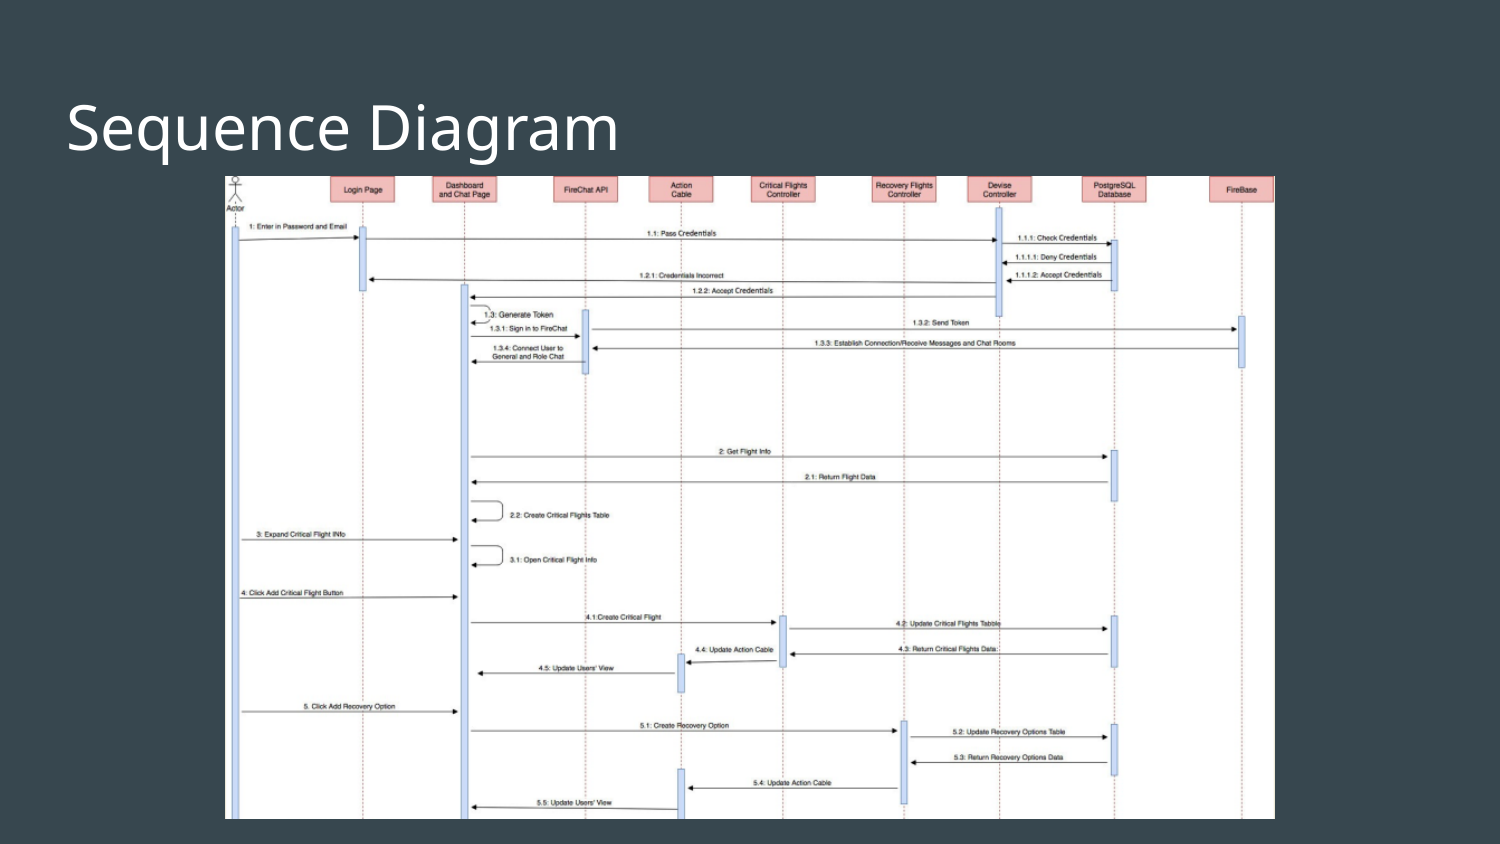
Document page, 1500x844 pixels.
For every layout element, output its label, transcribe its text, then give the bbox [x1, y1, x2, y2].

picture [224, 176, 1276, 820]
title Sequence Diagram [51, 72, 1449, 167]
